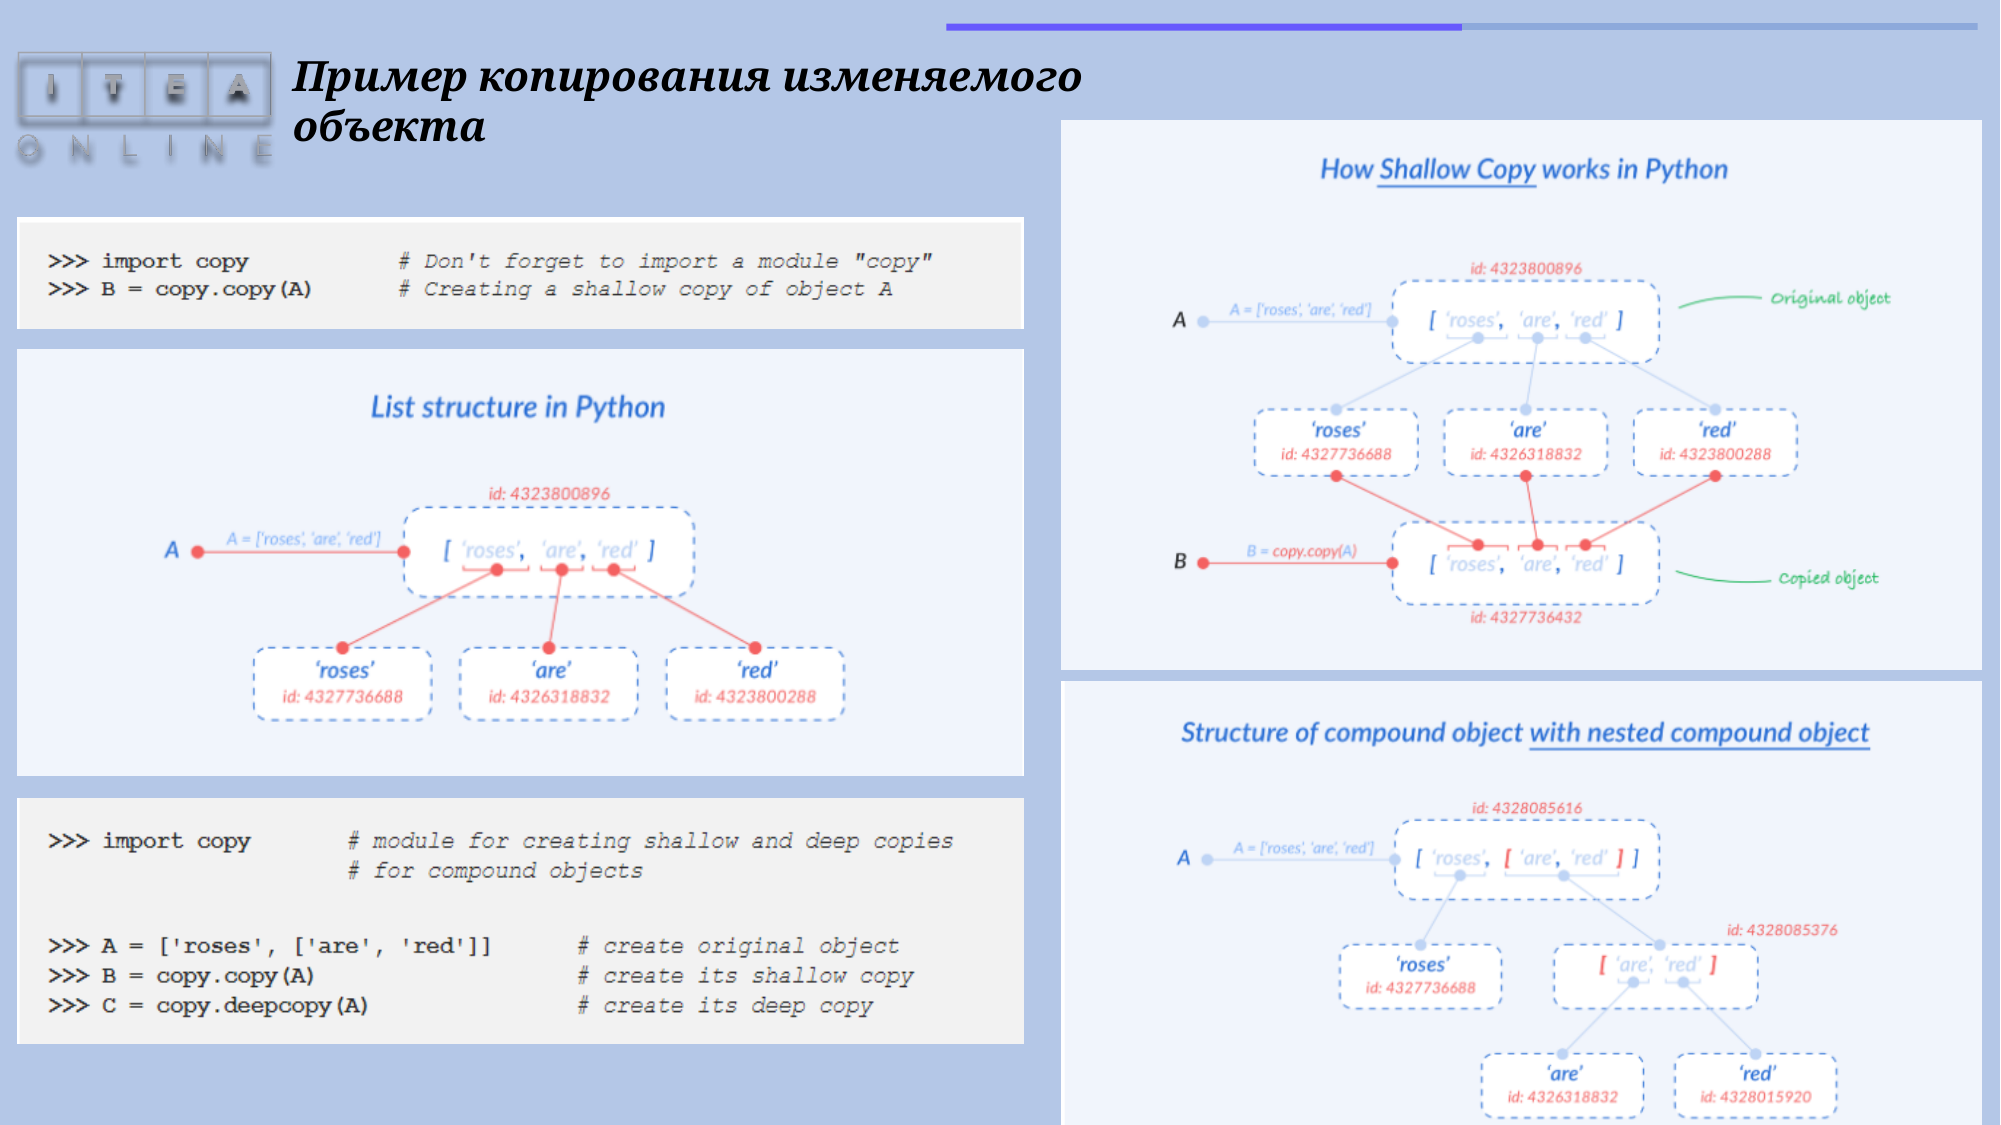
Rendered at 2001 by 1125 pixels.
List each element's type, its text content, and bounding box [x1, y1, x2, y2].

picture [17, 797, 1025, 1044]
picture [17, 217, 1025, 330]
picture [1061, 681, 1982, 1125]
picture [17, 50, 272, 156]
picture [1061, 120, 1982, 670]
picture [17, 349, 1025, 776]
text_box Пример копирования изменяемого объекта [277, 42, 1278, 109]
text_box [1462, 23, 1978, 30]
text_box [946, 23, 1462, 31]
